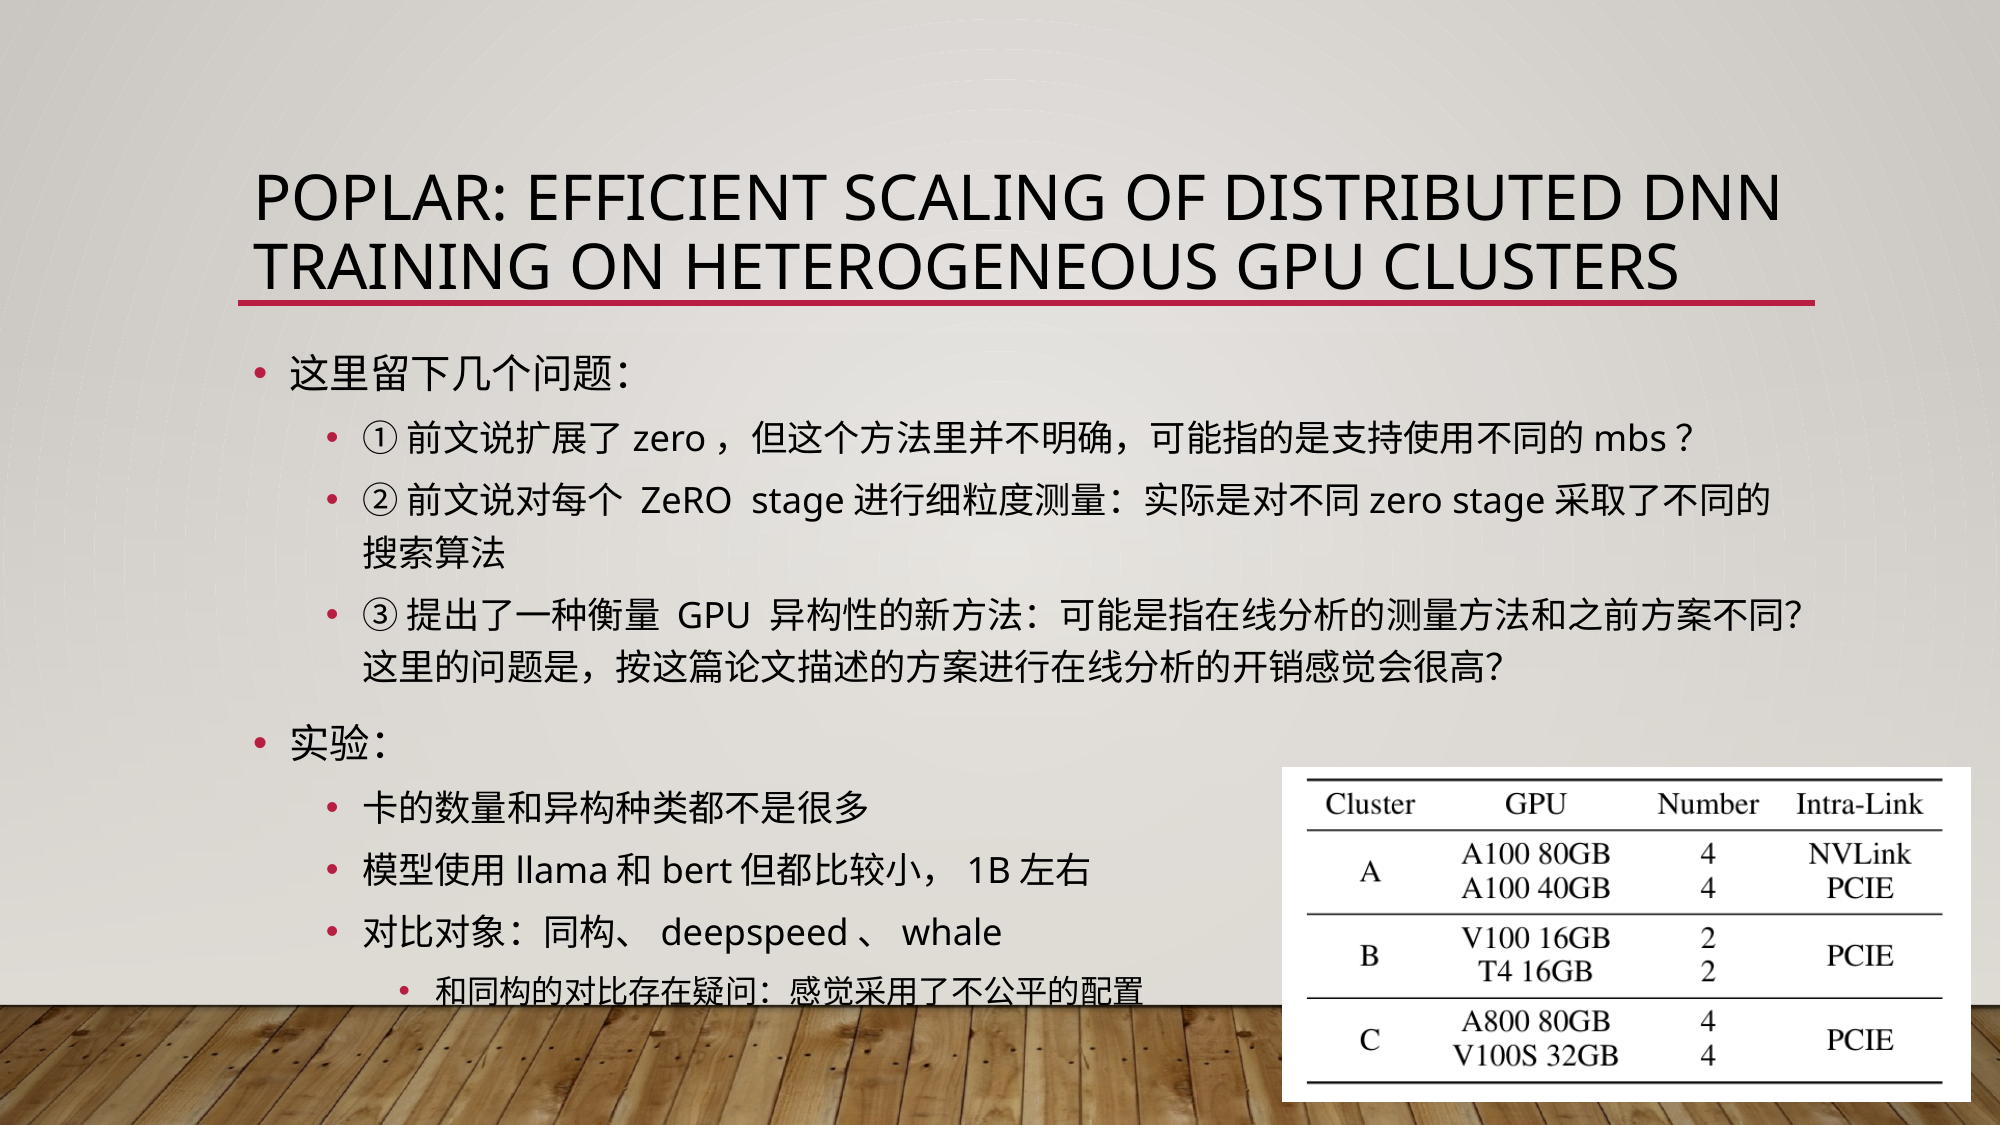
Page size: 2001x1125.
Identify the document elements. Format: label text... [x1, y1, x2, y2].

list 这里留下几个问题： ①前文说扩展了zero，但这个方法里并不明确，可能指的是支持使用不同的mbs？ ②前文说对每个 ZeRO stage进行细粒度测量：实际是对不同zero stage采取了不同的搜索算法 ③提出了一种衡量 GPU 异构性的新方法：可能是指在线分析的测量方法和之前方案不同？这里的问题是，按这篇论文描述的方案进行在线分析的开销感觉会很高？ 实验： 卡的数量和异构种类都不是很多 模型使用llama和bert但都比较小，1B左右 对比对象：同构、deepspeed、whale 和同构的对比存在疑问：感觉采用了不公平的配置 [238, 330, 1814, 1025]
title Poplar: Efficient Scaling of Distributed DNN Training on Heterogeneous GPU Clusters [238, 158, 1814, 330]
picture [0, 766, 2000, 1125]
